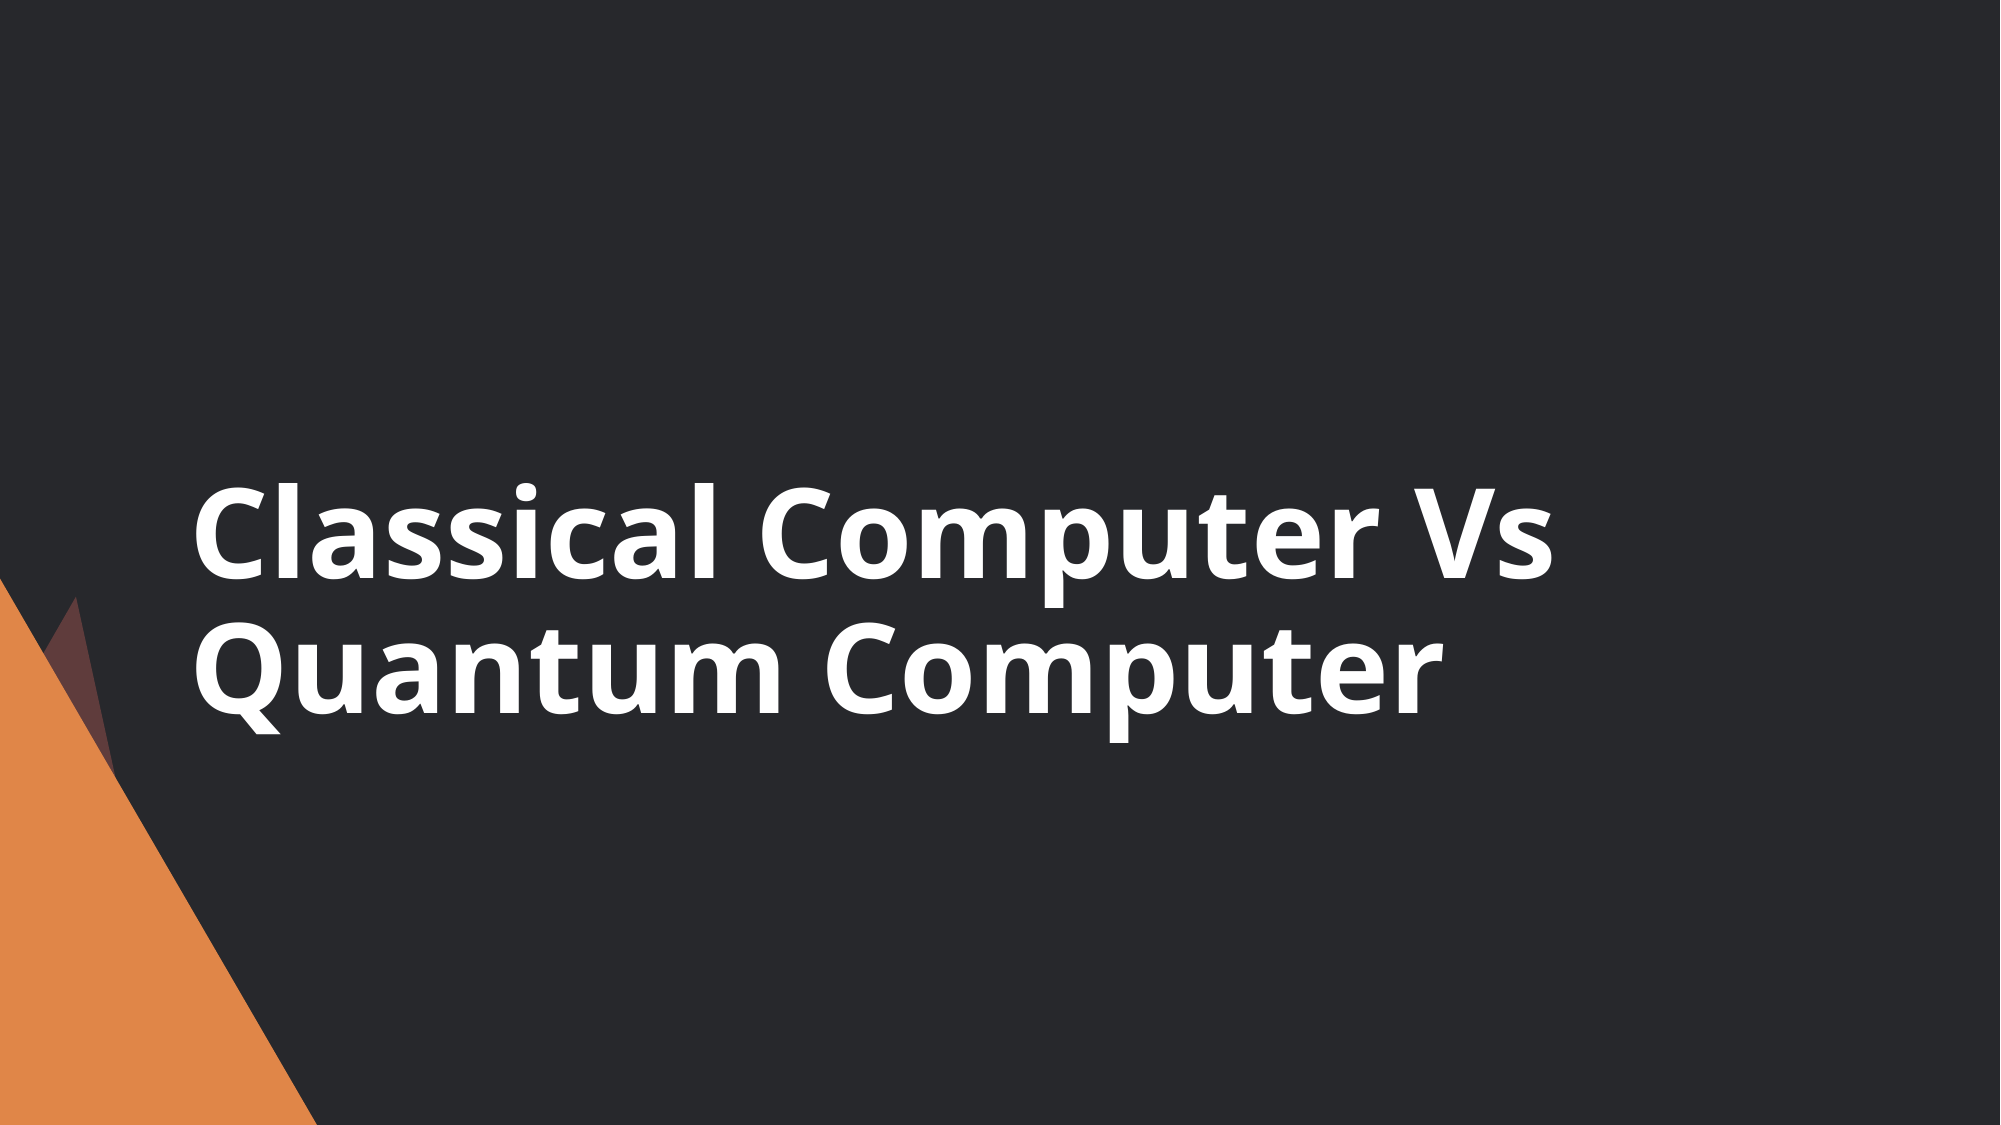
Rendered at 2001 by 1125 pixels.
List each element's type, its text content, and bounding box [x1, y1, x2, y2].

title Classical Computer Vs Quantum Computer [174, 280, 1862, 749]
